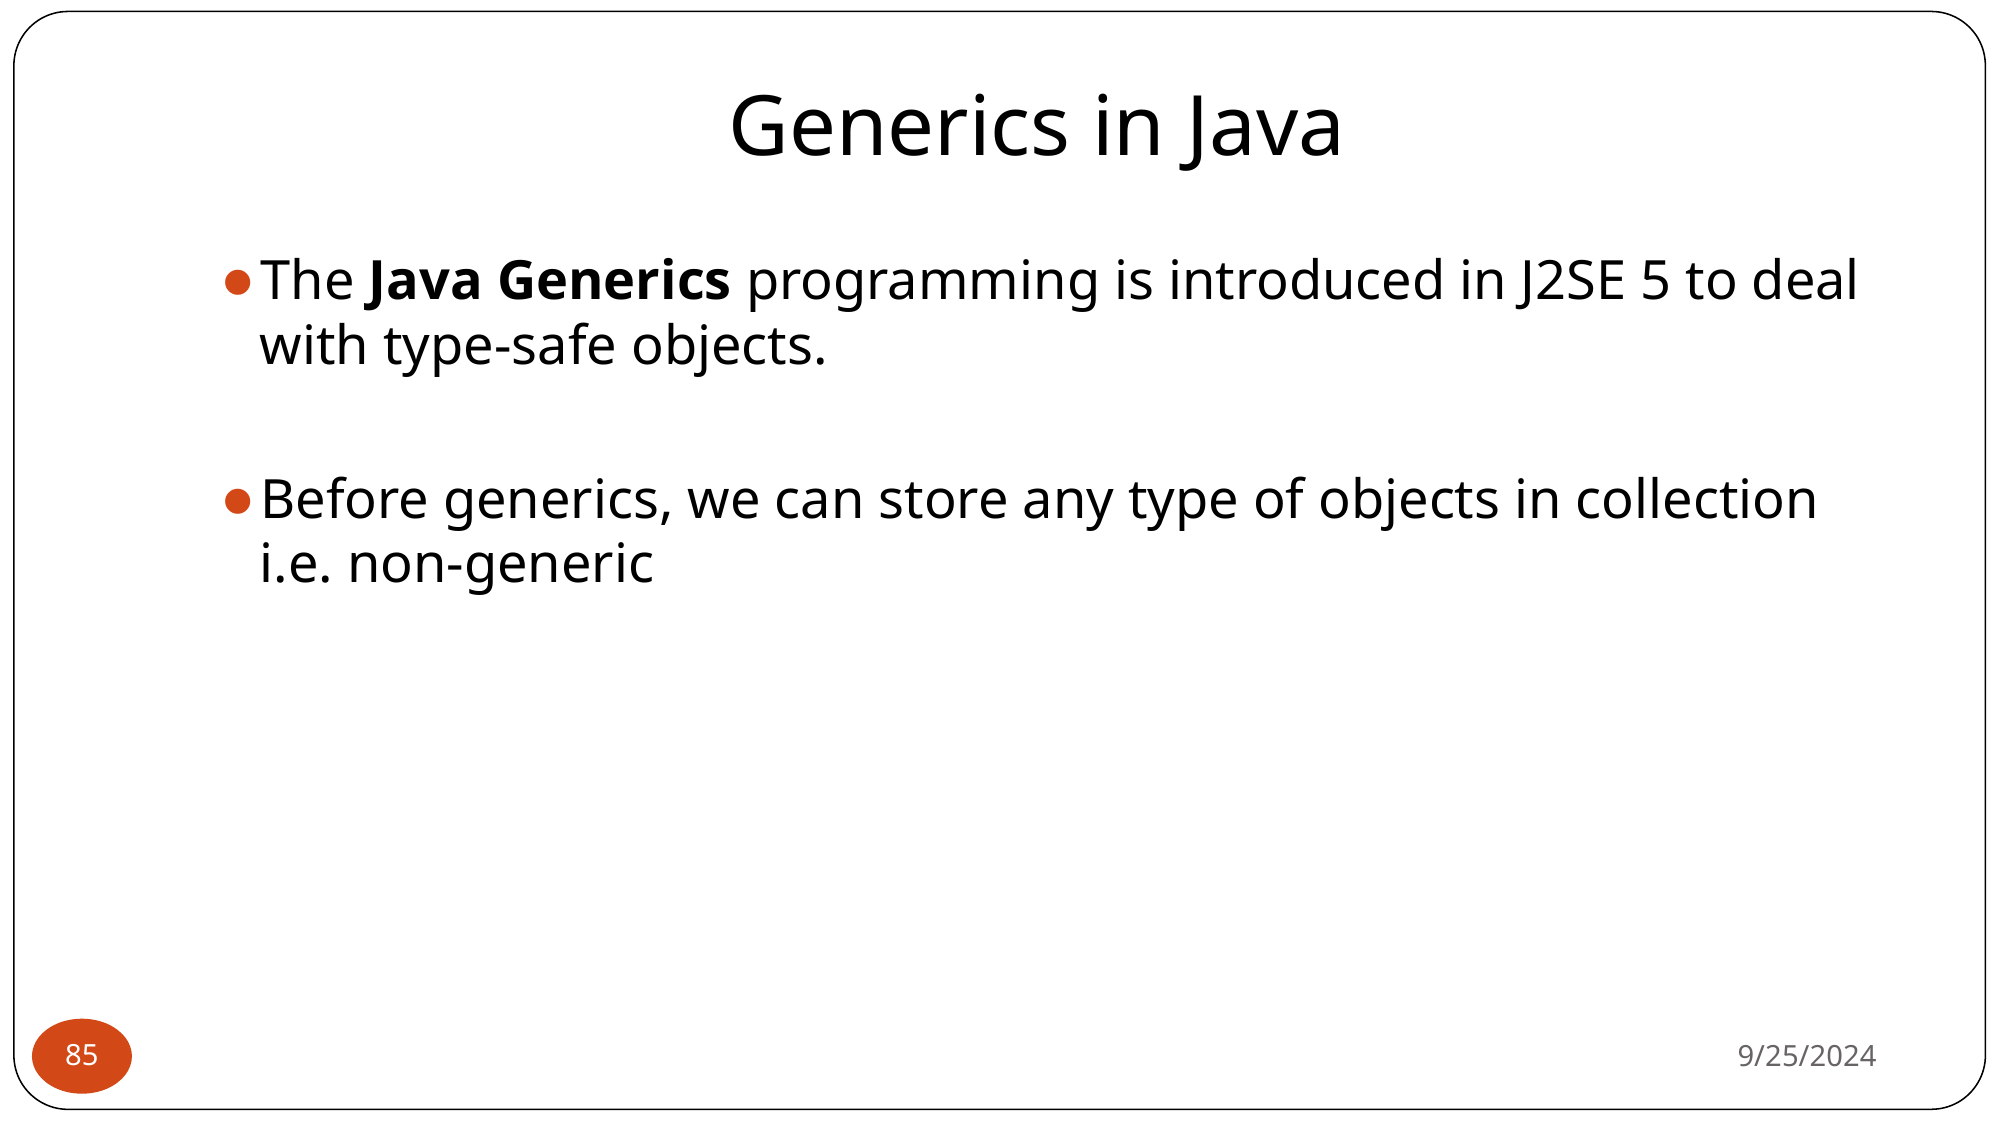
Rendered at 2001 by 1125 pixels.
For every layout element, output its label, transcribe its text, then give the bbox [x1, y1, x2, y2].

list The Java Generics programming is introduced in J2SE 5 to deal with type-safe objects. Before generics, we can store any type of objects in collection i.e. non-generic [200, 237, 1900, 988]
title Generics in Java [399, 45, 1675, 188]
slide_number ‹#› [31, 1018, 132, 1094]
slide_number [1350, 1015, 1892, 1094]
